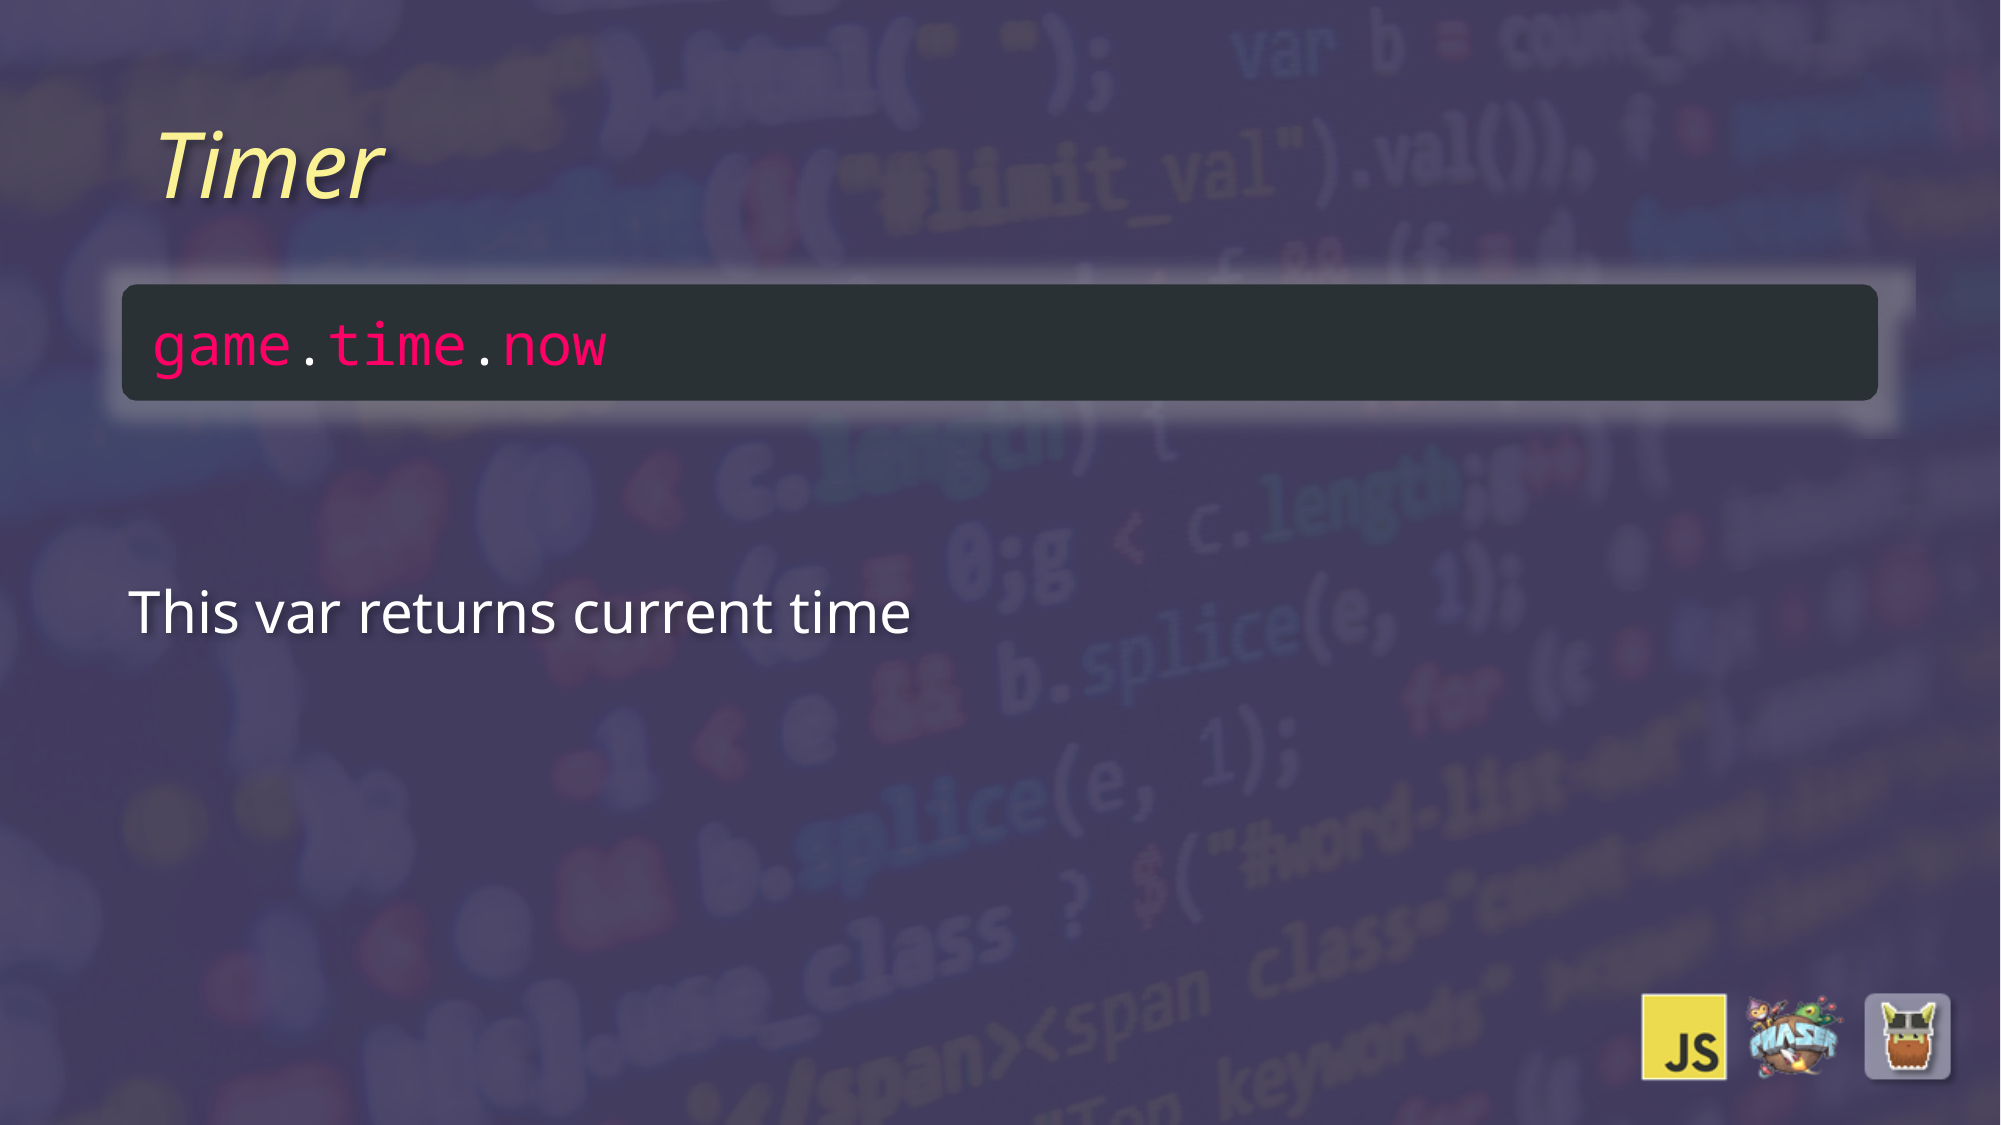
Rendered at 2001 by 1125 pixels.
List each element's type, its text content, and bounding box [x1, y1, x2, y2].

picture [0, 0, 2001, 1125]
title Timer [137, 59, 1863, 271]
text_box game.time.now [136, 298, 1864, 387]
list This var returns current time [113, 553, 1839, 1019]
